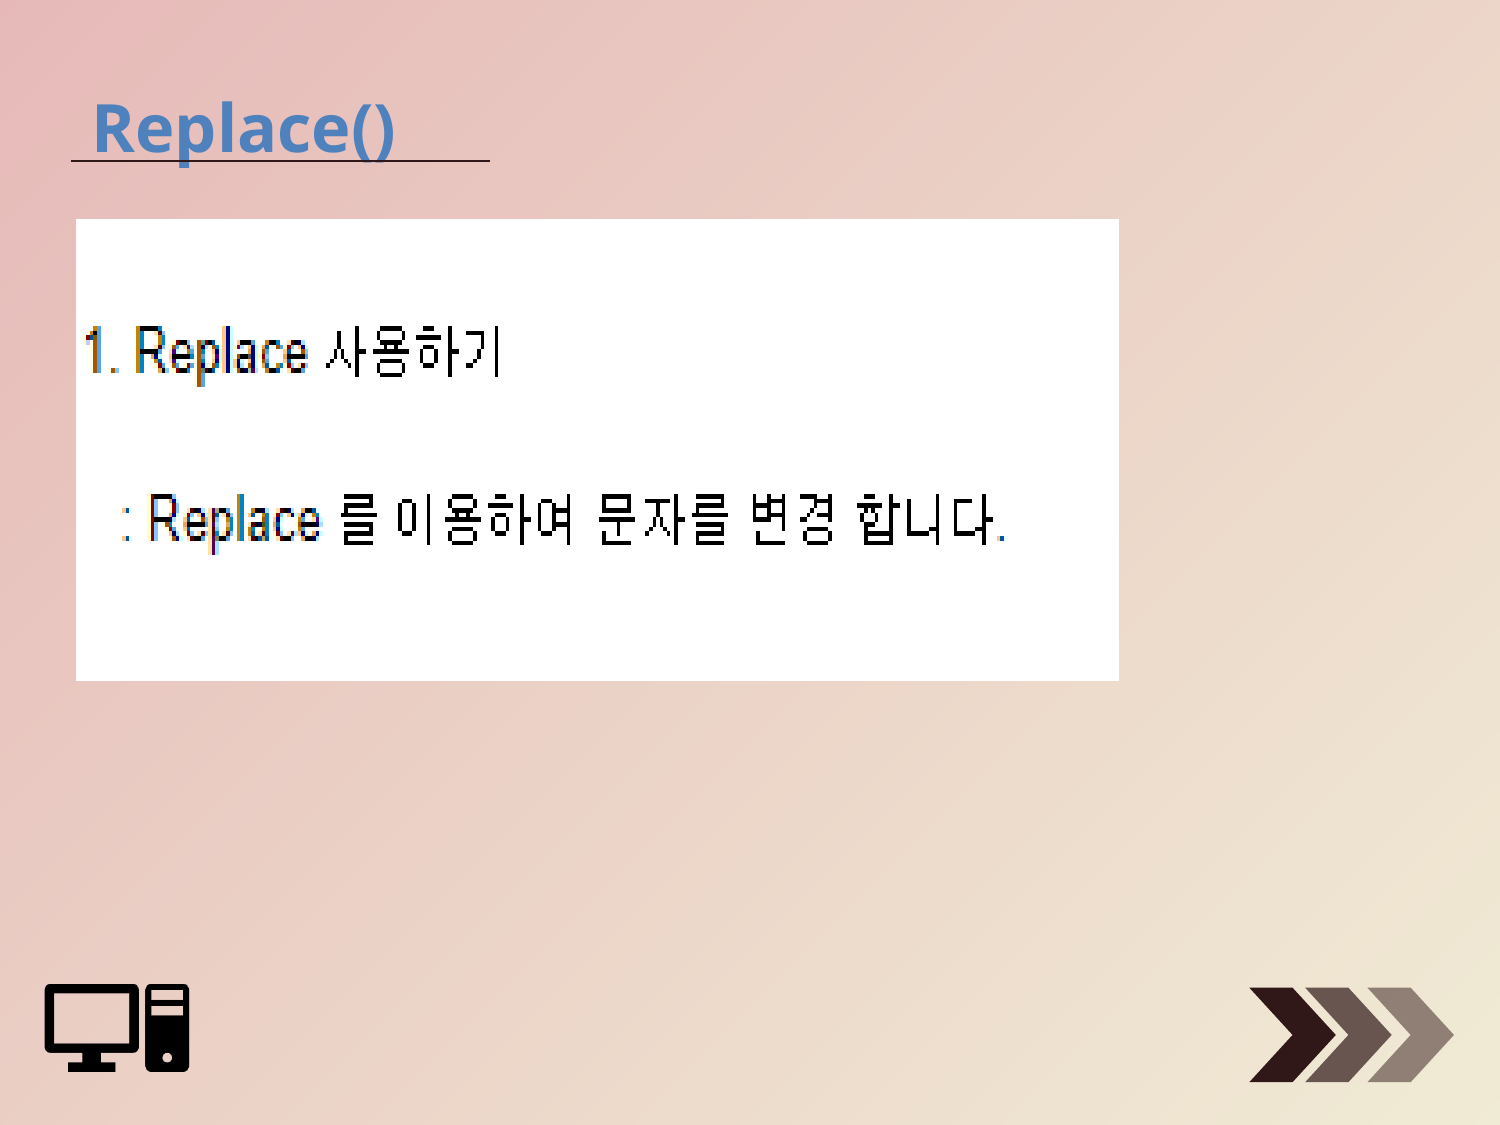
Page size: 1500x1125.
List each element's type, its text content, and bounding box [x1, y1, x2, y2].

picture [76, 219, 1119, 681]
picture [40, 951, 192, 1103]
text_box [1365, 985, 1456, 1085]
text_box [1247, 985, 1338, 1085]
text_box Replace() [76, 78, 892, 173]
text_box [1303, 985, 1394, 1085]
